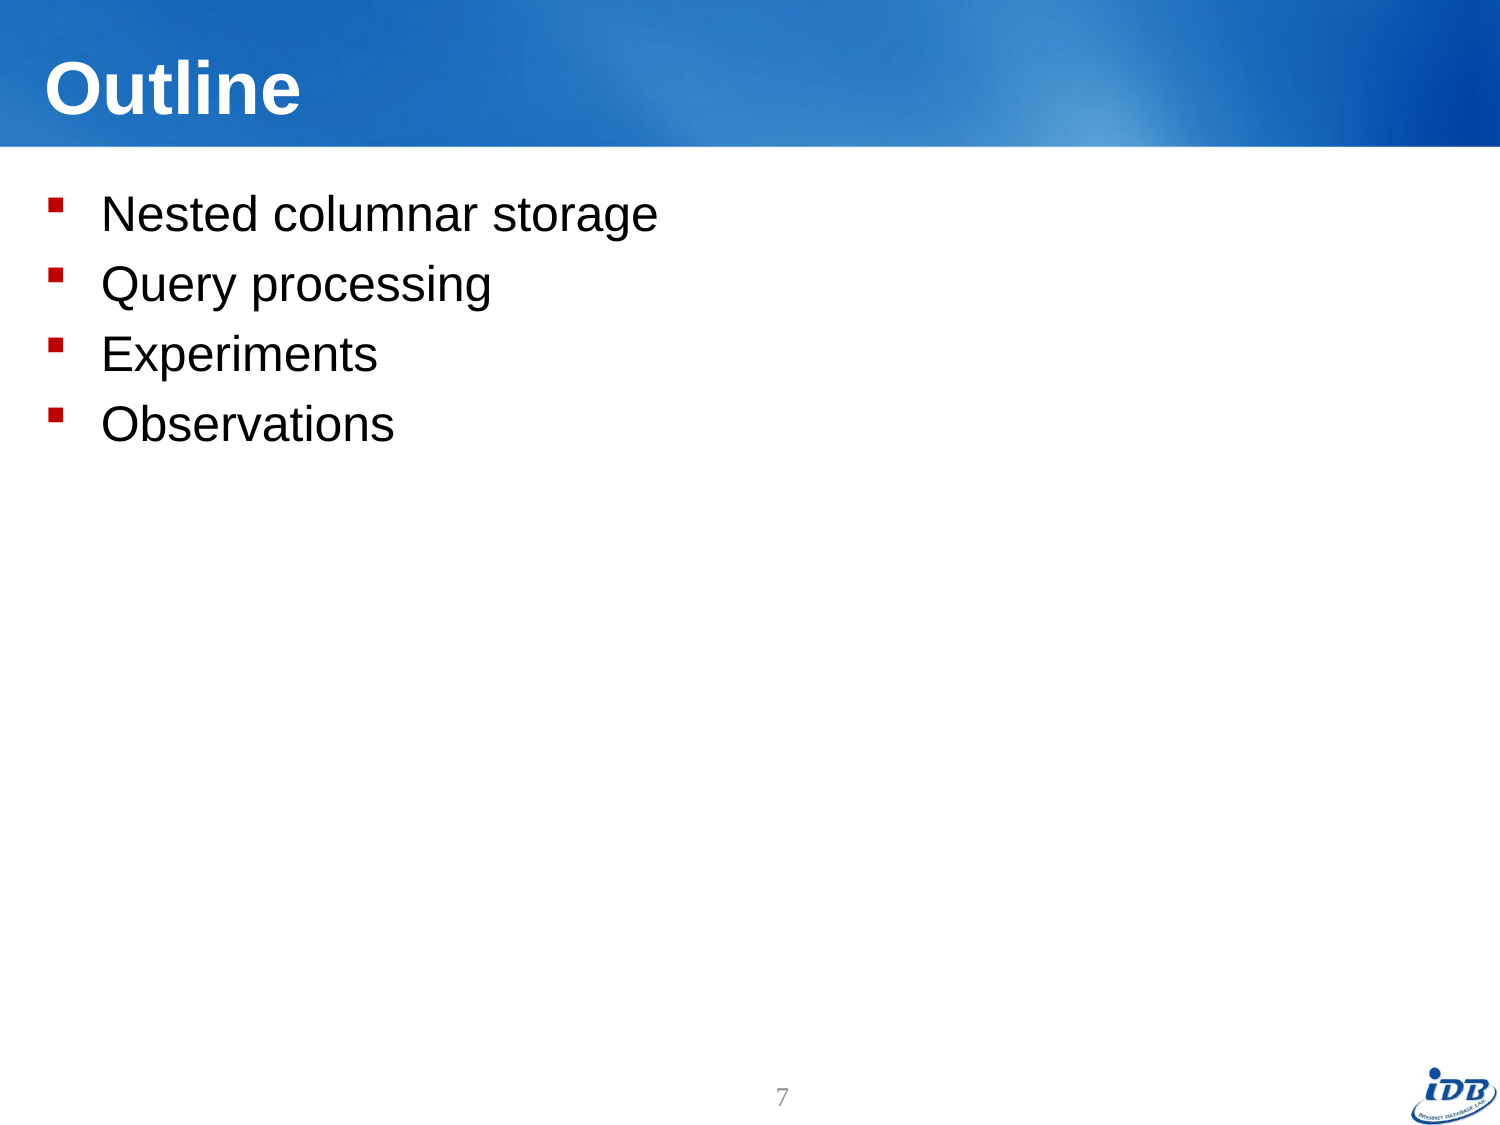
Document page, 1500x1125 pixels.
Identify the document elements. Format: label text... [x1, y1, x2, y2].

picture [0, 0, 1500, 1125]
title Outline [29, 19, 1471, 149]
slide_number 7 [697, 1078, 803, 1114]
list Nested columnar storage Query processing Experiments Observations [29, 174, 1471, 1071]
